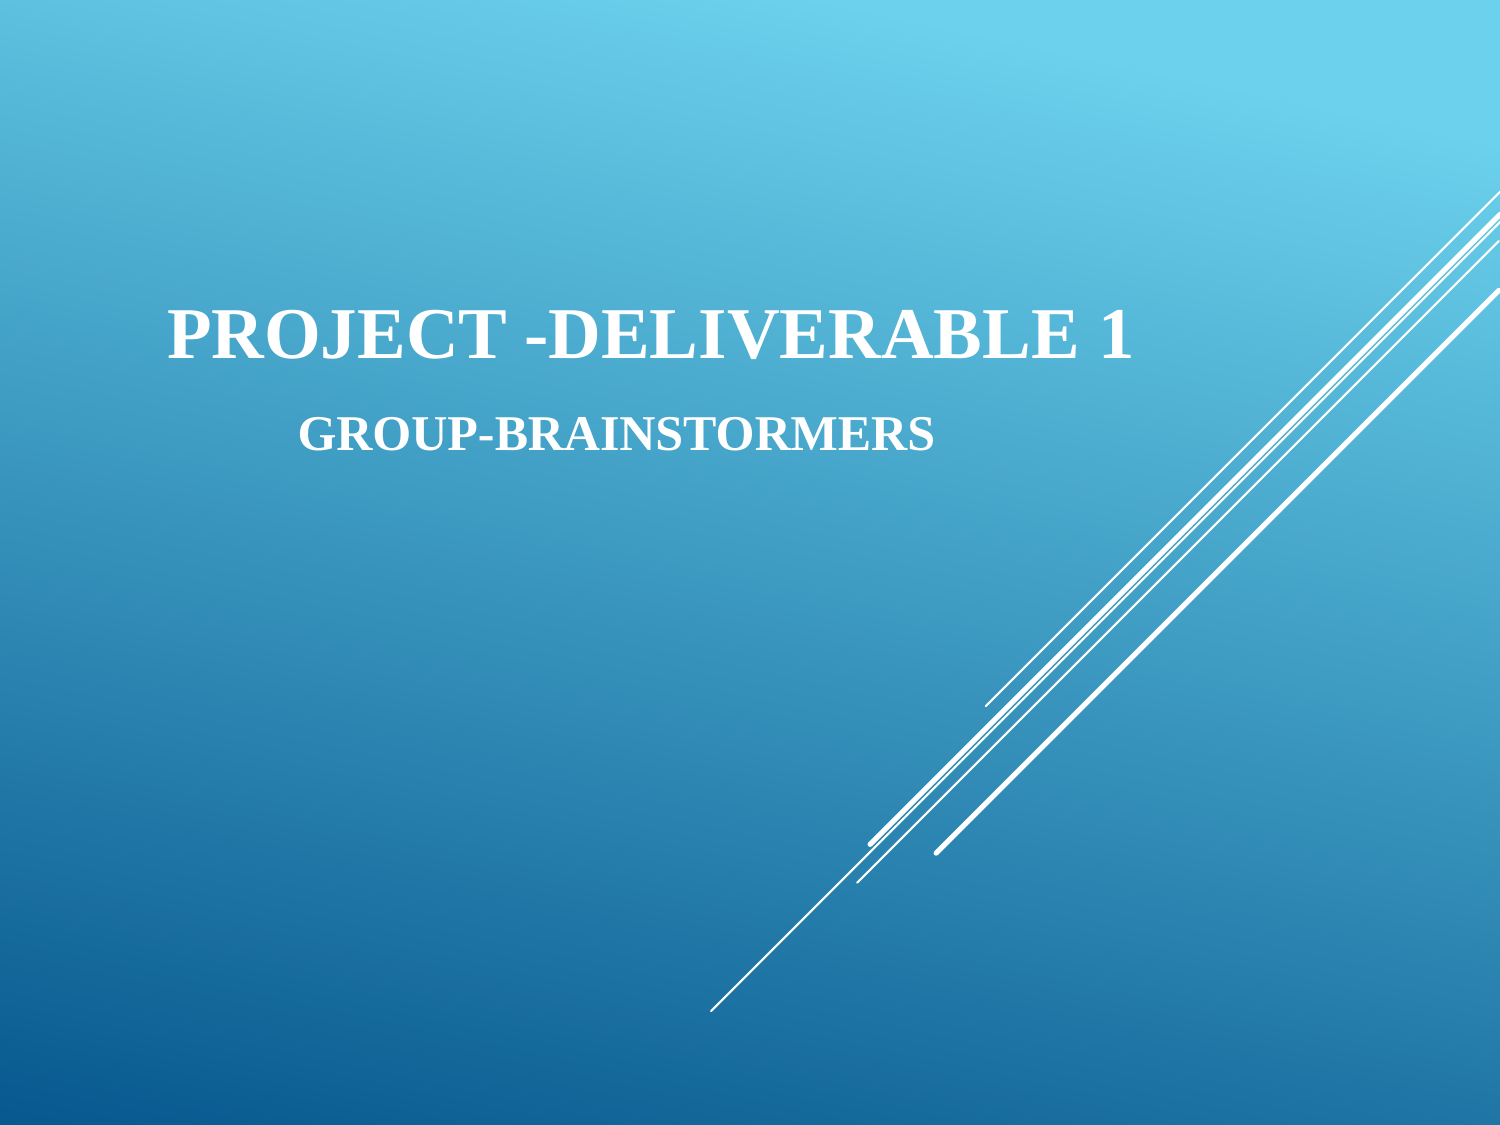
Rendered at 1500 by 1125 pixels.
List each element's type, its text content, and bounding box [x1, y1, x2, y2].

title project -DELIVERABLE 1 [115, 89, 1334, 381]
text_box GROUP-BRAINSTORMERS [201, 393, 1031, 469]
